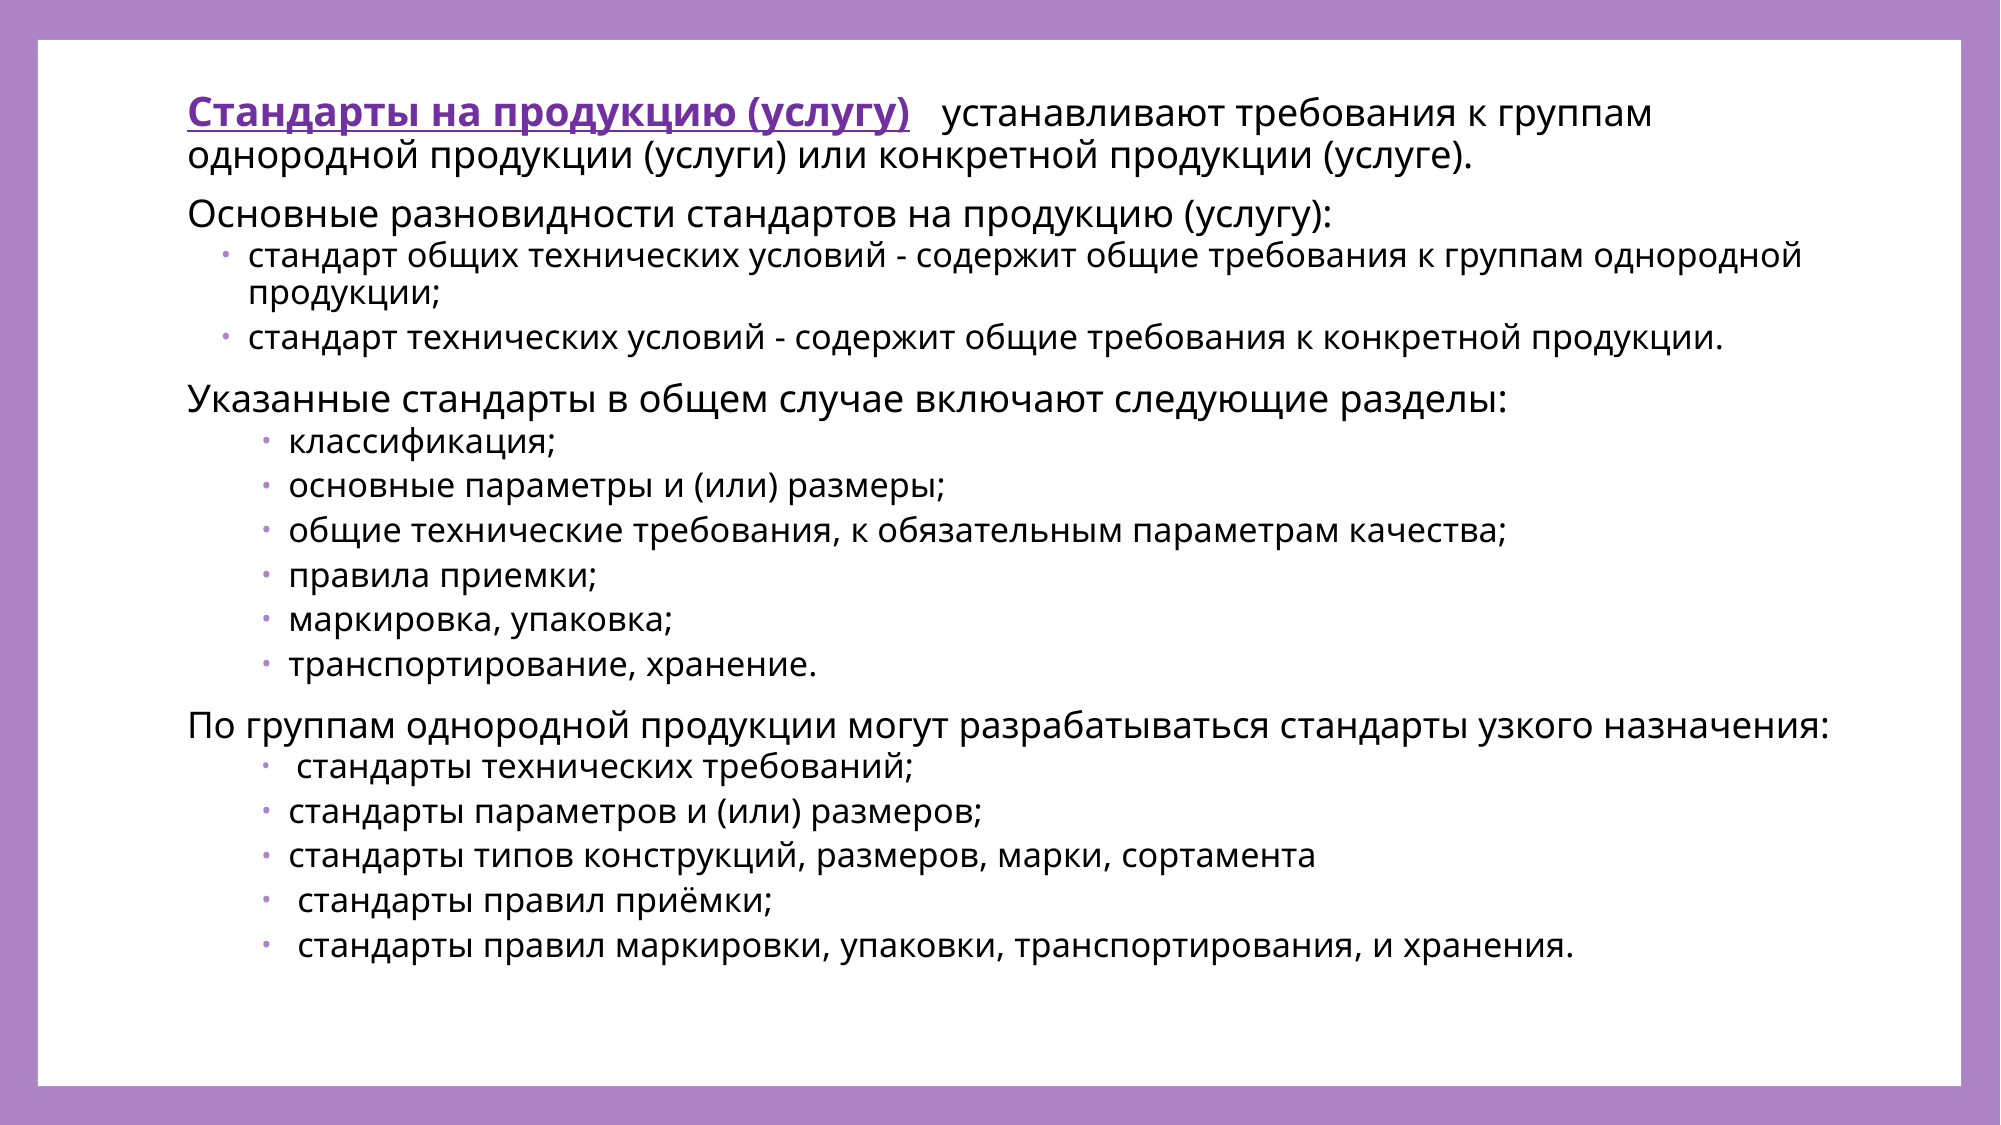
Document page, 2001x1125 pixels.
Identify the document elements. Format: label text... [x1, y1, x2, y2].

list Стандарты на продукцию (услугу) устанавливают требования к группам однородной продукции (услуги) или конкретной продукции (услуге). Основные разновидности стандартов на продукцию (услугу): стандарт общих технических условий - содержит общие требования к группам однородной продукции; стандарт технических условий - содержит общие требования к конкретной продукции. Указанные стандарты в общем случае включают следующие разделы: классификация; основные параметры и (или) размеры; общие технические требования, к обязательным параметрам качества; правила приемки; маркировка, упаковка; транспортирование, хранение. По группам однородной продукции могут разрабатываться стандарты узкого назначения: стандарты технических требований; стандарты параметров и (или) размеров; стандарты типов конструкций, размеров, марки, сортамента стандарты правил приёмки; стандарты правил маркировки, упаковки, транспортирования, и хранения. [165, 83, 1856, 1002]
